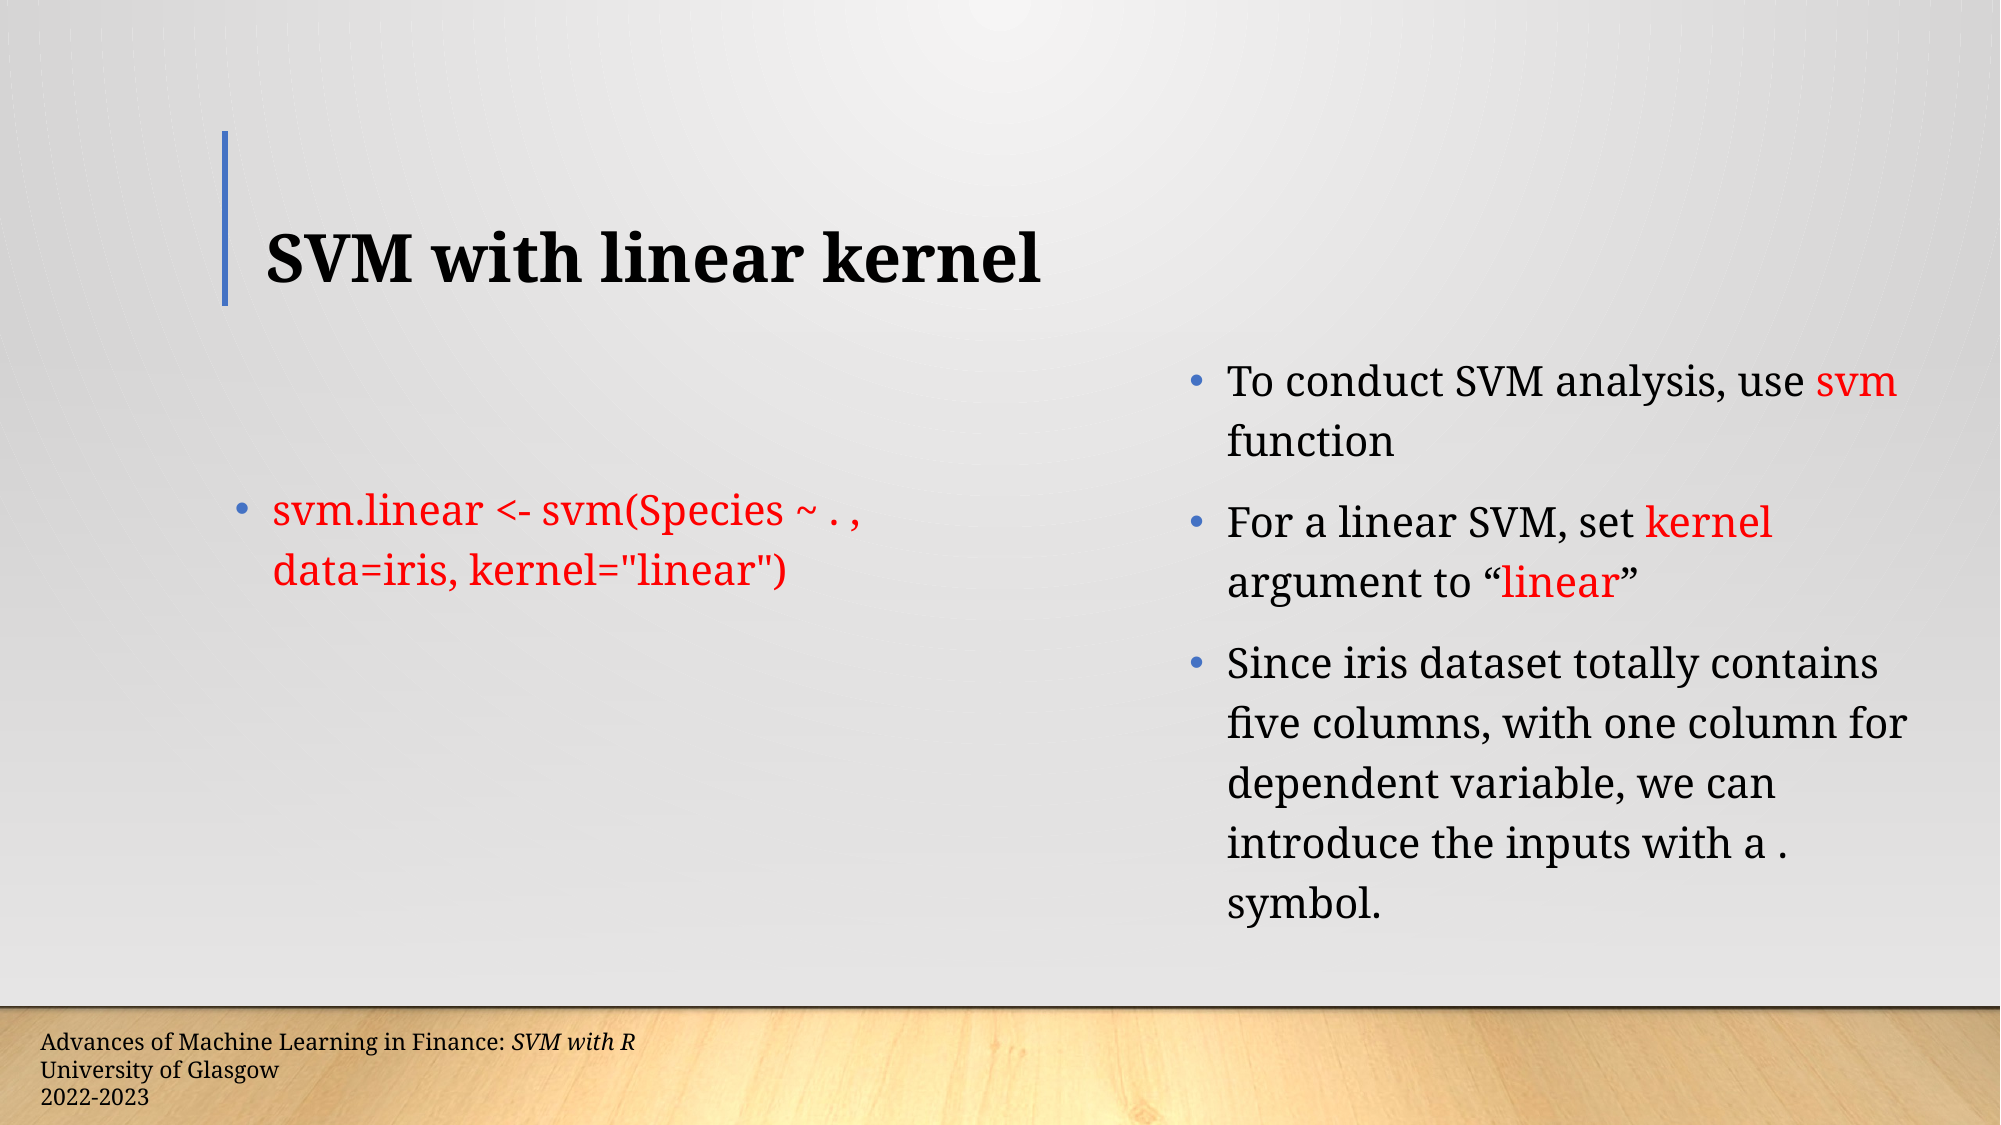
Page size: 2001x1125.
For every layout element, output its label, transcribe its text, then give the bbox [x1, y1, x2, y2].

list svm.linear <- svm(Species ~ . , data=iris, kernel="linear") [220, 466, 1000, 775]
picture [0, 1006, 2000, 1125]
text_box To conduct SVM analysis, use svm function For a linear SVM, set kernel argument to “linear” Since iris dataset totally contains five columns, with one column for dependent variable, we can introduce the inputs with a . symbol. [1174, 337, 1955, 1000]
title SVM with linear kernel [251, 131, 1814, 305]
text_box Advances of Machine Learning in Finance: SVM with R University of Glasgow 2022-2023 [25, 1020, 873, 1118]
